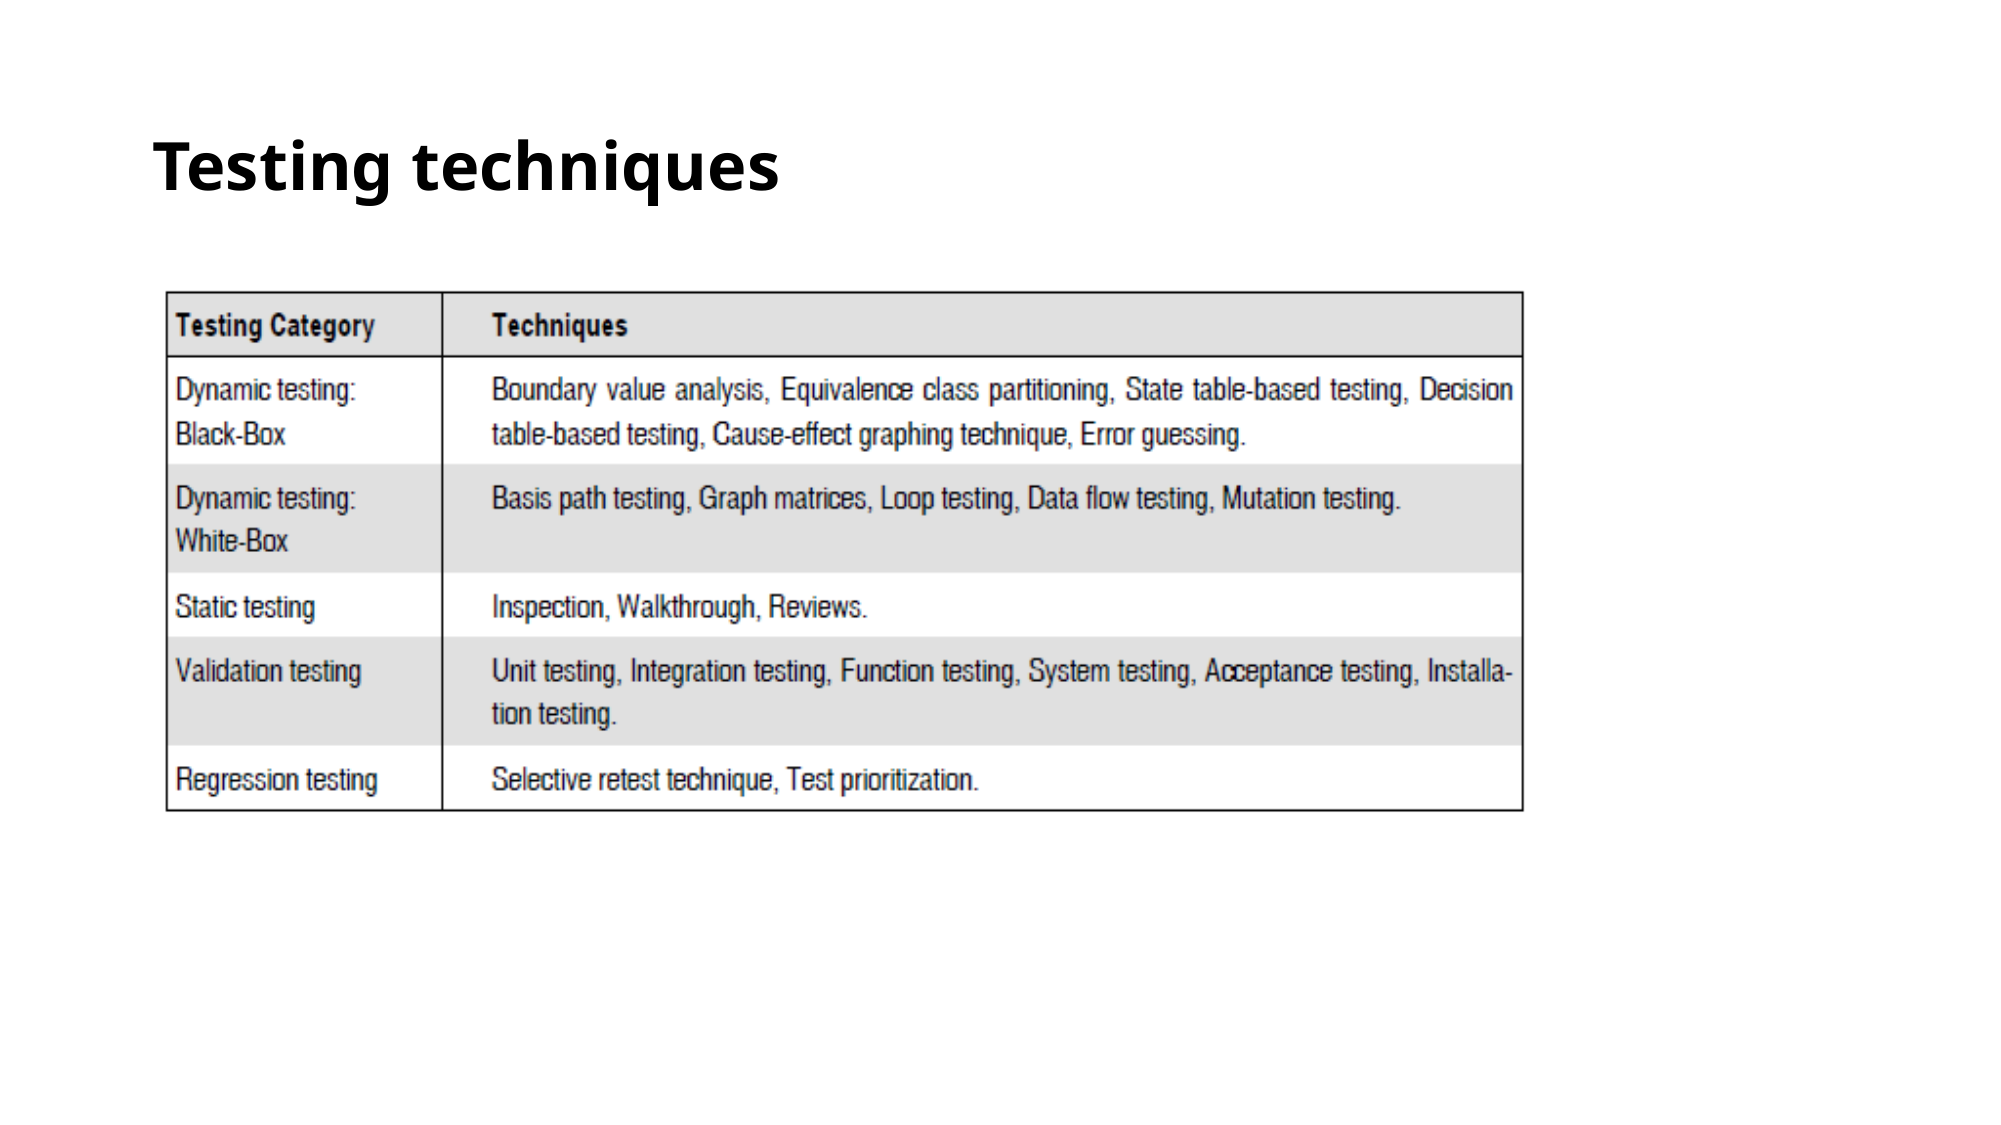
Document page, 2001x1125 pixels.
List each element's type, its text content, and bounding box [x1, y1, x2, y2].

title Testing techniques [137, 59, 1863, 278]
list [137, 277, 1575, 876]
